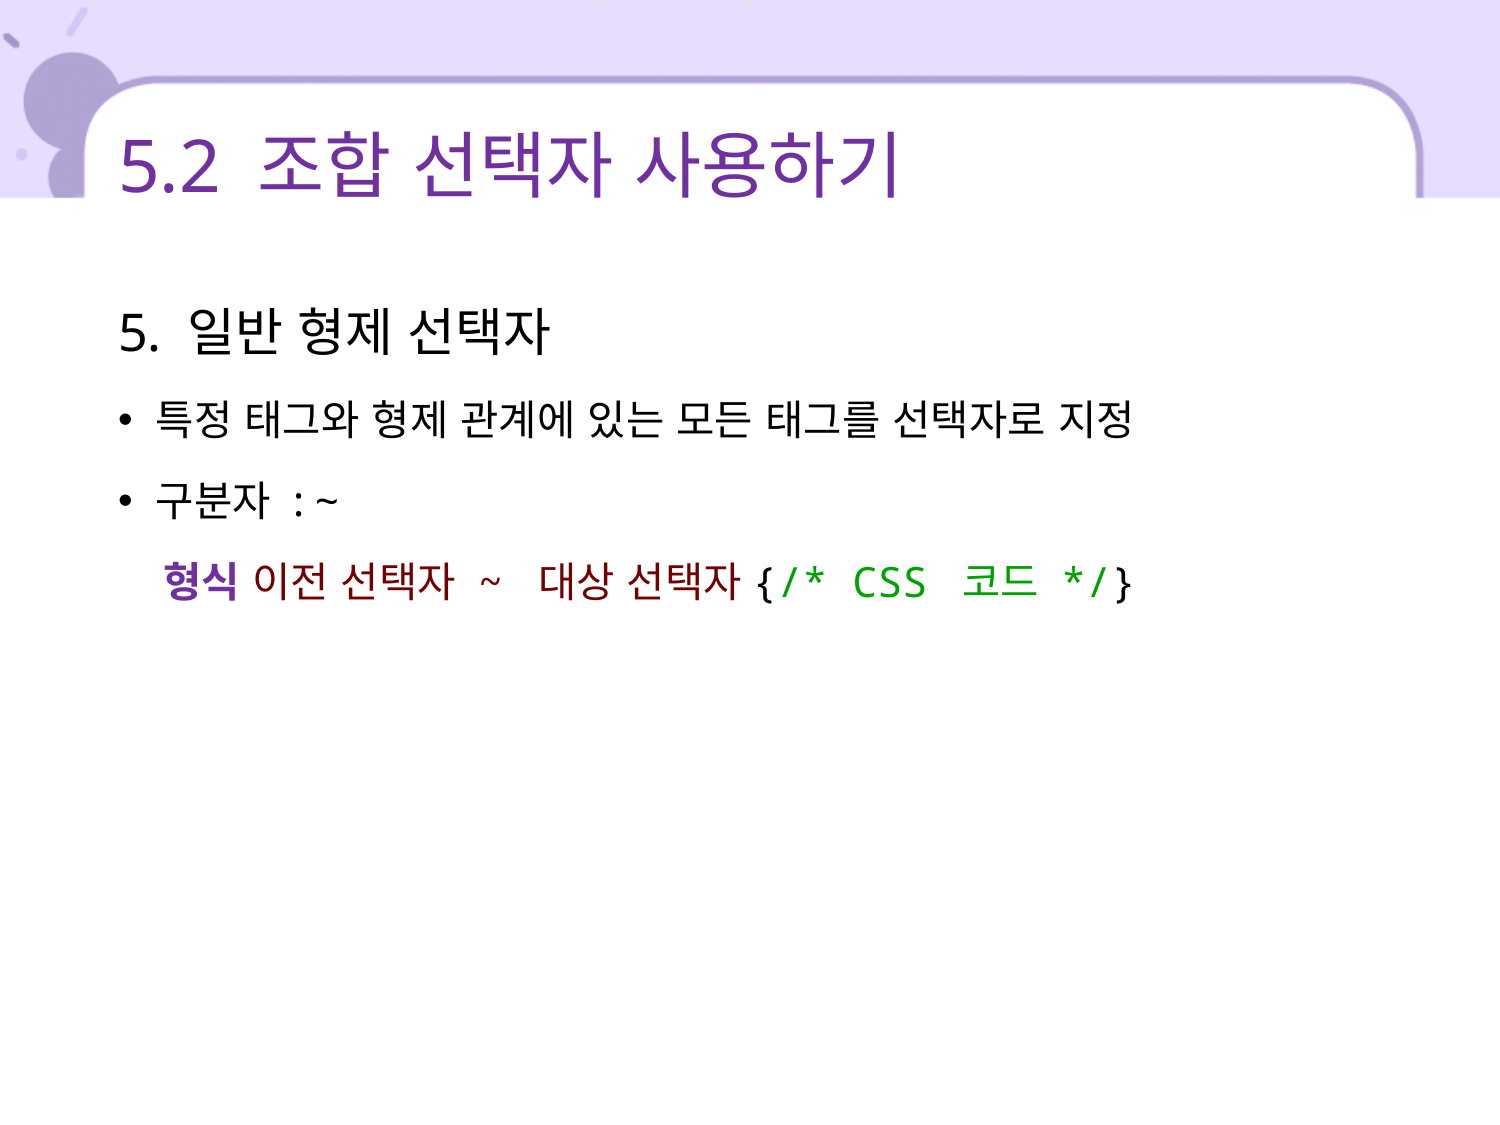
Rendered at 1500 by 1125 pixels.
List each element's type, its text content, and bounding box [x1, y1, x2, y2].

picture [0, 0, 1500, 1125]
list 5. 일반 형제 선택자 특정 태그와 형제 관계에 있는 모든 태그를 선택자로 지정 구분자 : ~ 형식 이전 선택자 ~ 대상 선택자{/* CSS 코드 */} [103, 299, 1397, 1043]
title 5.2 조합 선택자 사용하기 [103, 59, 1397, 278]
